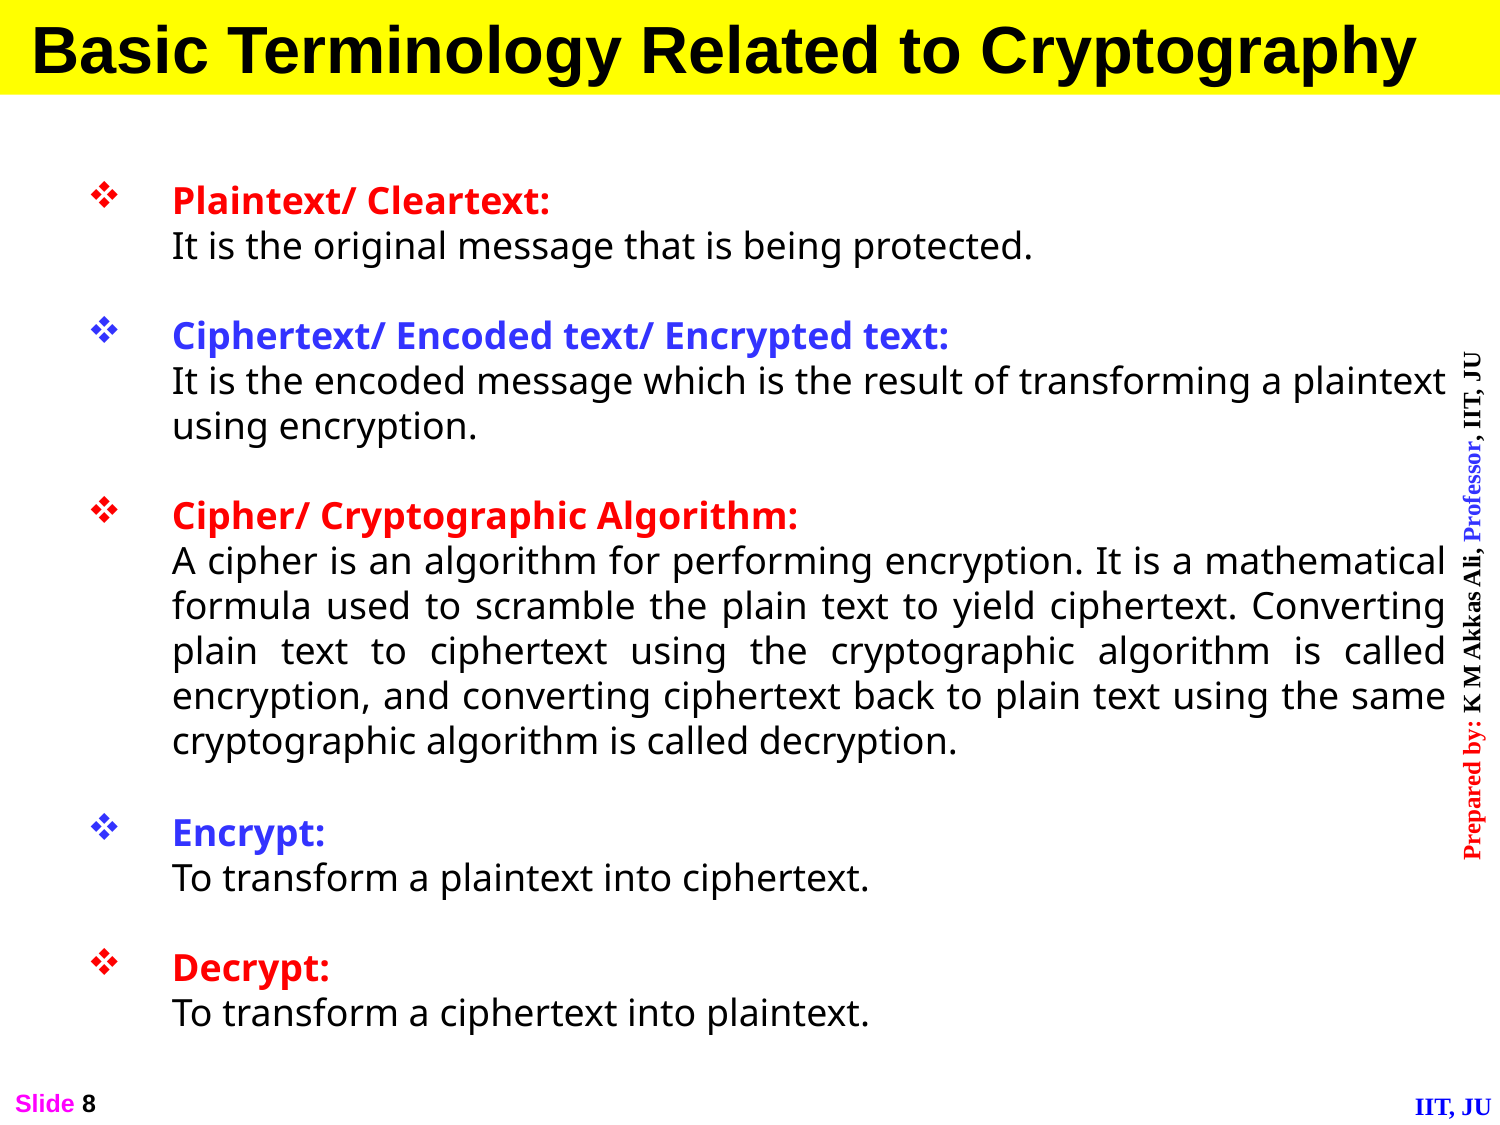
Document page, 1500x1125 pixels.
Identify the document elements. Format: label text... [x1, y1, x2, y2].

text_box Basic Terminology Related to Cryptography [0, 0, 1500, 95]
text_box Plaintext/ Cleartext: It is the original message that is being protected. Ciphertext/ Encoded text/ Encrypted text: It is the encoded message which is the result of transforming a plaintext using encryption. Cipher/ Cryptographic Algorithm: A cipher is an algorithm for performing encryption. It is a mathematical formula used to scramble the plain text to yield ciphertext. Converting plain text to ciphertext using the cryptographic algorithm is called encryption, and converting ciphertext back to plain text using the same cryptographic algorithm is called decryption. Encrypt: To transform a plaintext into ciphertext. Decrypt: To transform a ciphertext into plaintext. [37, 169, 1463, 1042]
slide_number Slide 8 [0, 1049, 313, 1125]
